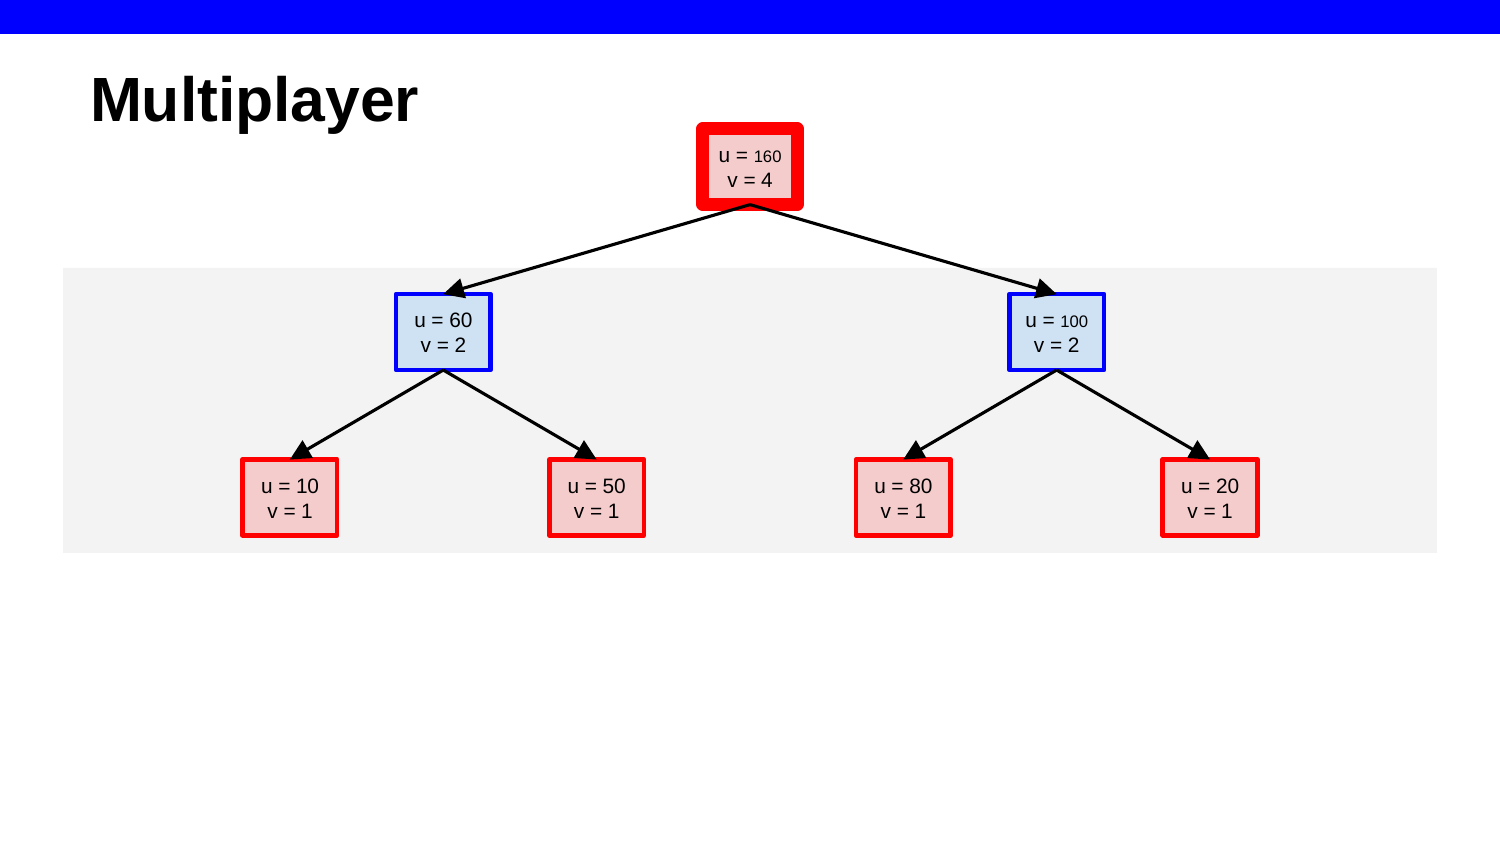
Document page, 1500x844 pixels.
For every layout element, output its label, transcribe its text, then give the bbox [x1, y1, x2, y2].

text_box u = 60 v = 2 [396, 294, 491, 368]
text_box u = 100 v = 2 [1009, 294, 1104, 368]
text_box u = 50 v = 1 [549, 459, 644, 536]
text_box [443, 369, 597, 460]
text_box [289, 369, 443, 460]
text_box u = 20 v = 1 [1162, 459, 1258, 536]
text_box u = 80 v = 1 [856, 459, 951, 536]
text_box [443, 204, 749, 295]
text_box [1056, 369, 1211, 460]
text_box u = 10 v = 1 [242, 459, 338, 536]
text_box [903, 369, 1056, 460]
text_box [63, 267, 1437, 553]
title Multiplayer [75, 8, 1425, 150]
text_box u = 160 v = 4 [702, 128, 798, 203]
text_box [749, 204, 1057, 295]
